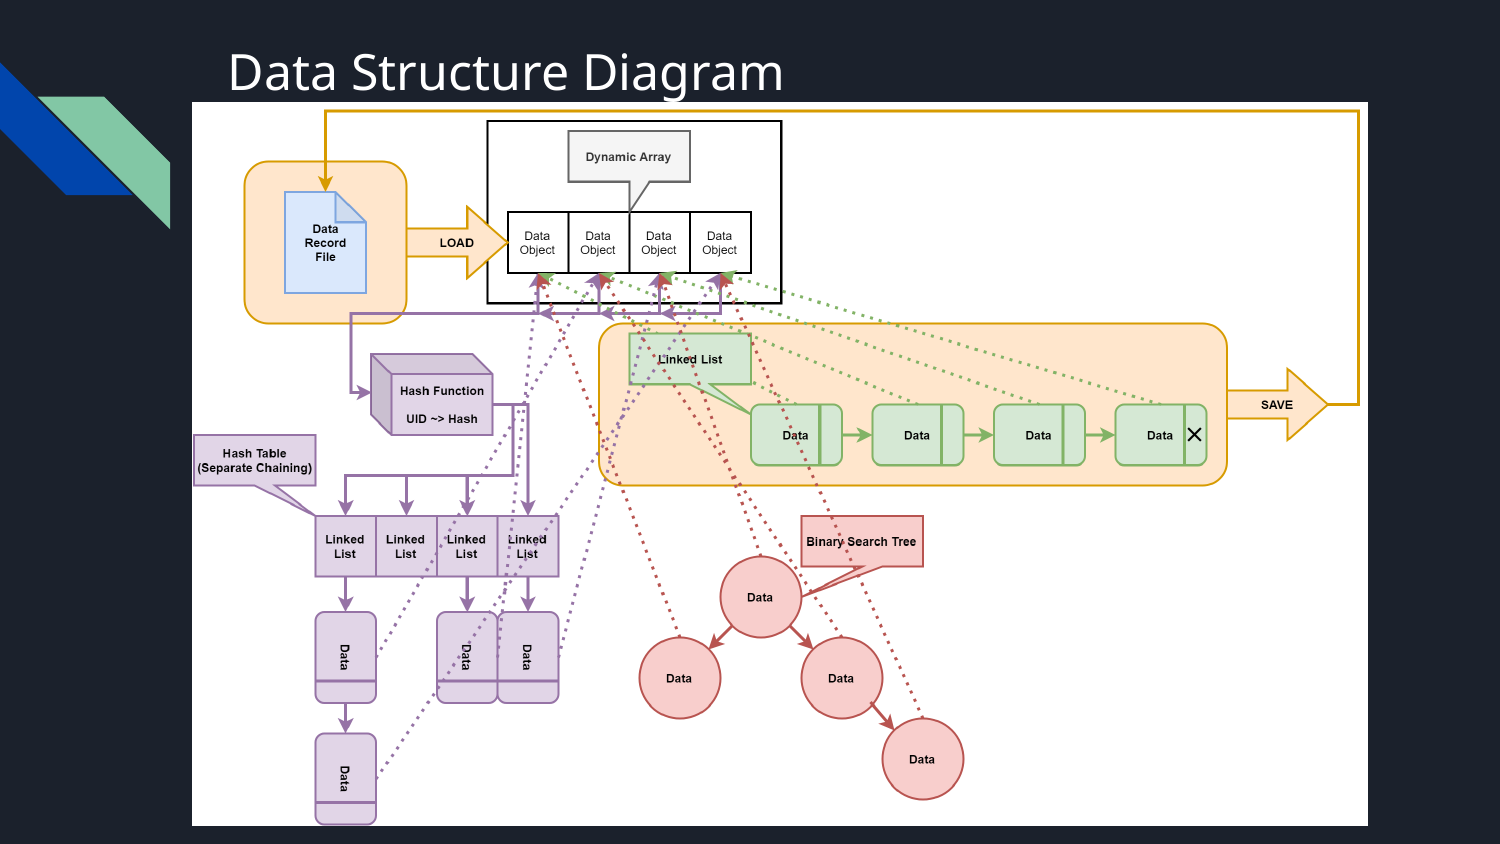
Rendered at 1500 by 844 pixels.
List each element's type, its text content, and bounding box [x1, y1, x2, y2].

title Data Structure Diagram [212, 25, 1368, 101]
picture [192, 101, 1368, 827]
